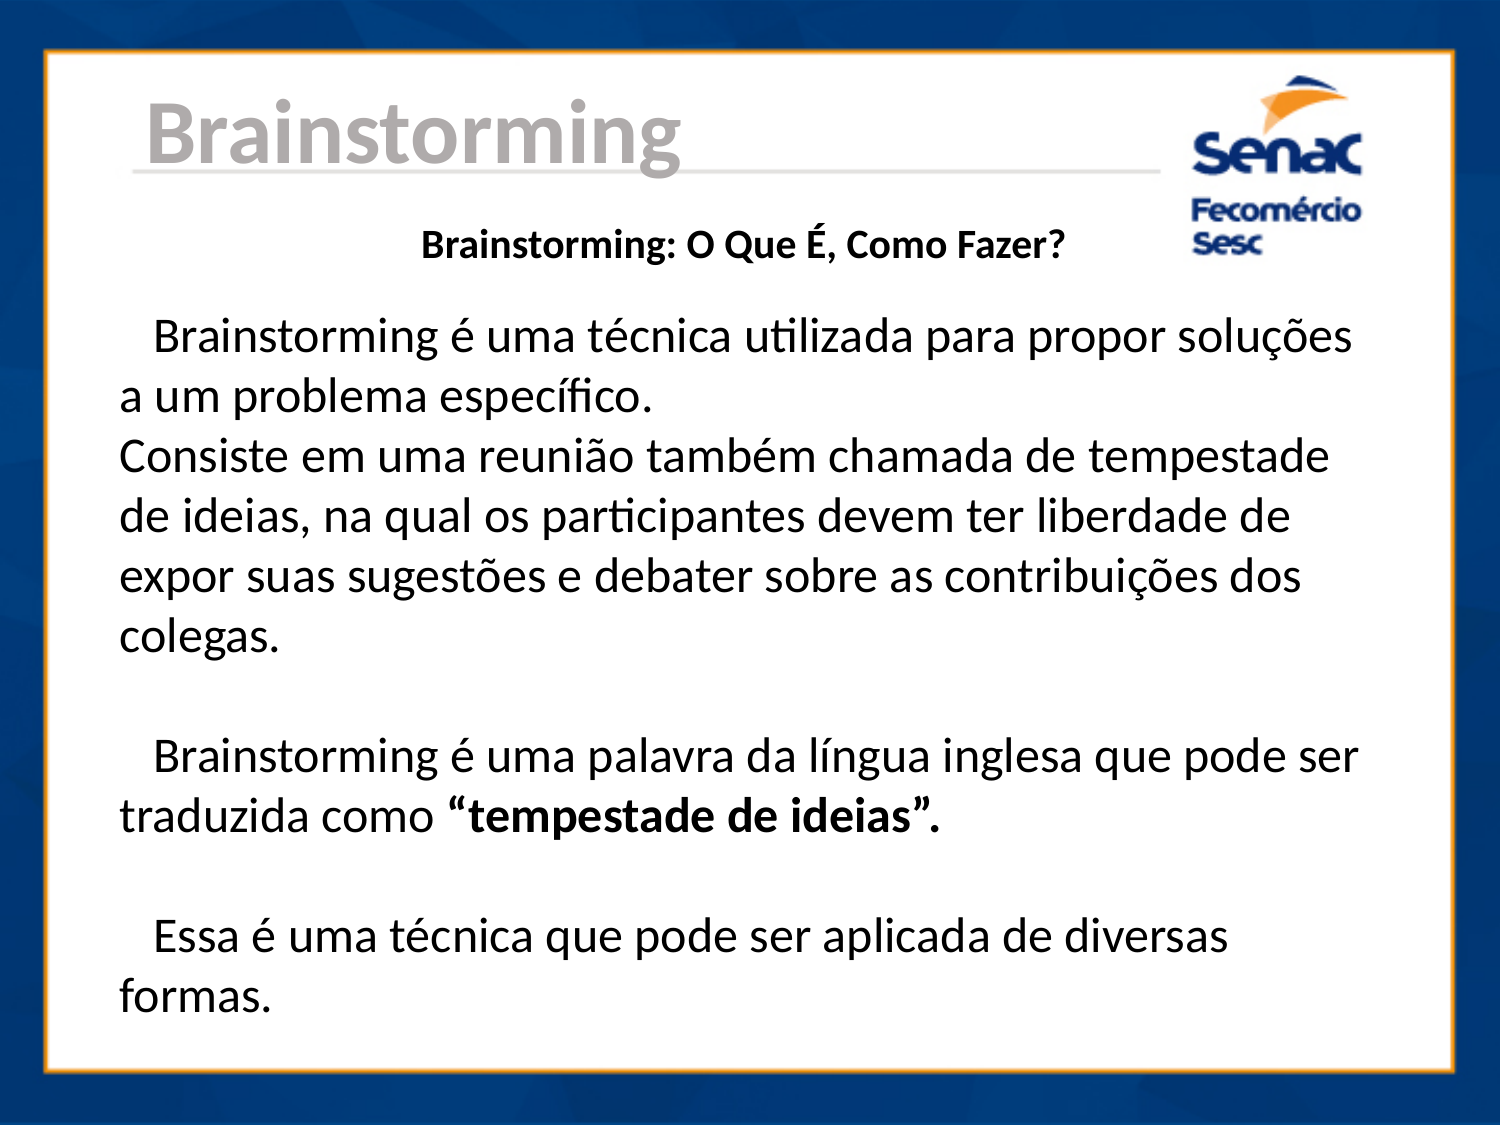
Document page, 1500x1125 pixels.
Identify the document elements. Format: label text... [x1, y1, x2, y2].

picture [0, 0, 1500, 1125]
text_box Brainstorming [130, 77, 1130, 191]
text_box Brainstorming: O Que É, Como Fazer? Brainstorming é uma técnica utilizada para propor soluções a um problema específico. Consiste em uma reunião também chamada de tempestade de ideias, na qual os participantes devem ter liberdade de expor suas sugestões e debater sobre as contribuições dos colegas. Brainstorming é uma palavra da língua inglesa que pode ser traduzida como “tempestade de ideias”. Essa é uma técnica que pode ser aplicada de diversas formas. [104, 209, 1384, 1125]
